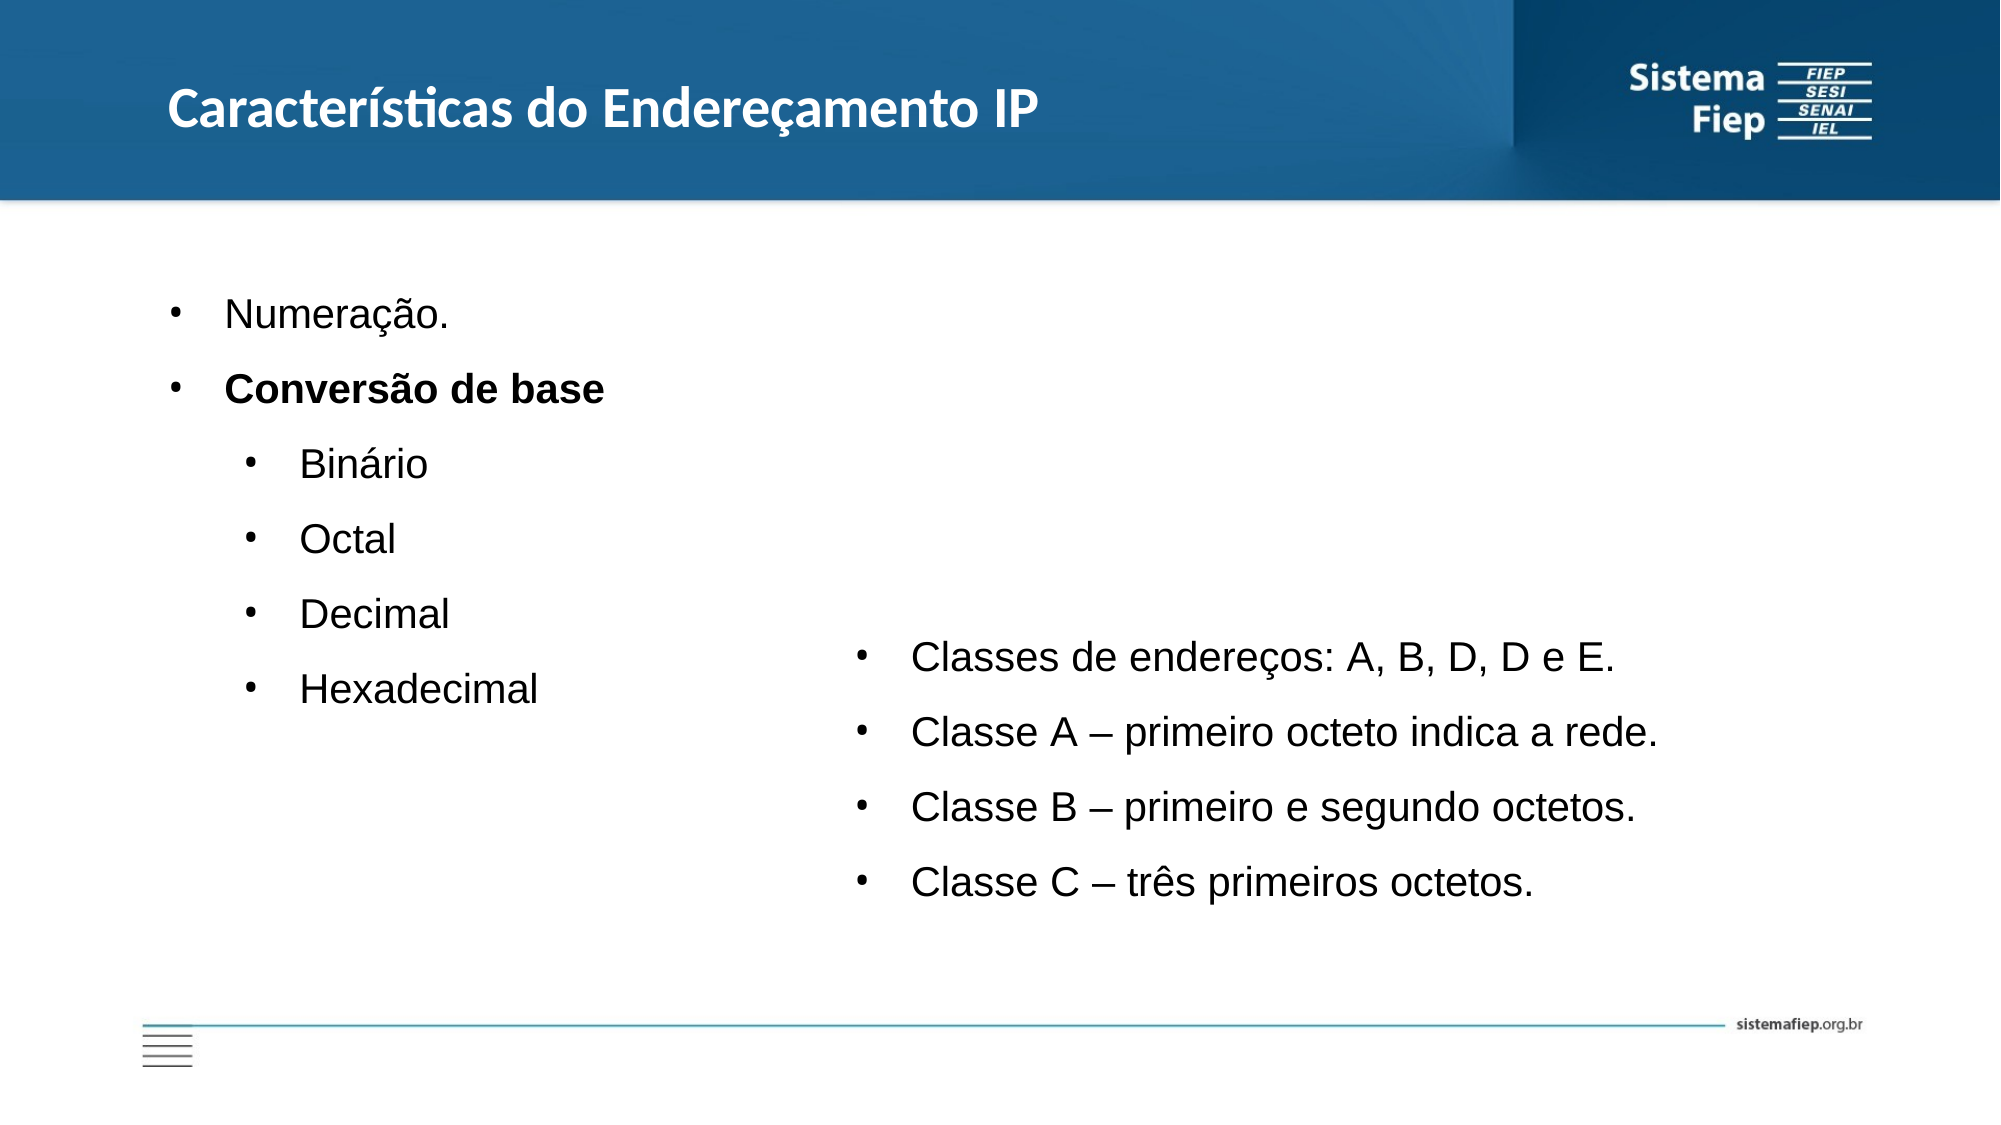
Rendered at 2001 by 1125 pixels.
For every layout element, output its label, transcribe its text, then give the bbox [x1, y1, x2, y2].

text_box Numeração. Conversão de base Binário Octal Decimal Hexadecimal [166, 259, 625, 712]
title Características do Endereçamento IP [166, 67, 1051, 258]
text_box Classes de endereços: A, B, D, D e E. Classe A – primeiro octeto indica a rede. Classe B – primeiro e segundo octetos. Classe C – três primeiros octetos. [852, 602, 1675, 905]
picture [0, 0, 2000, 1067]
